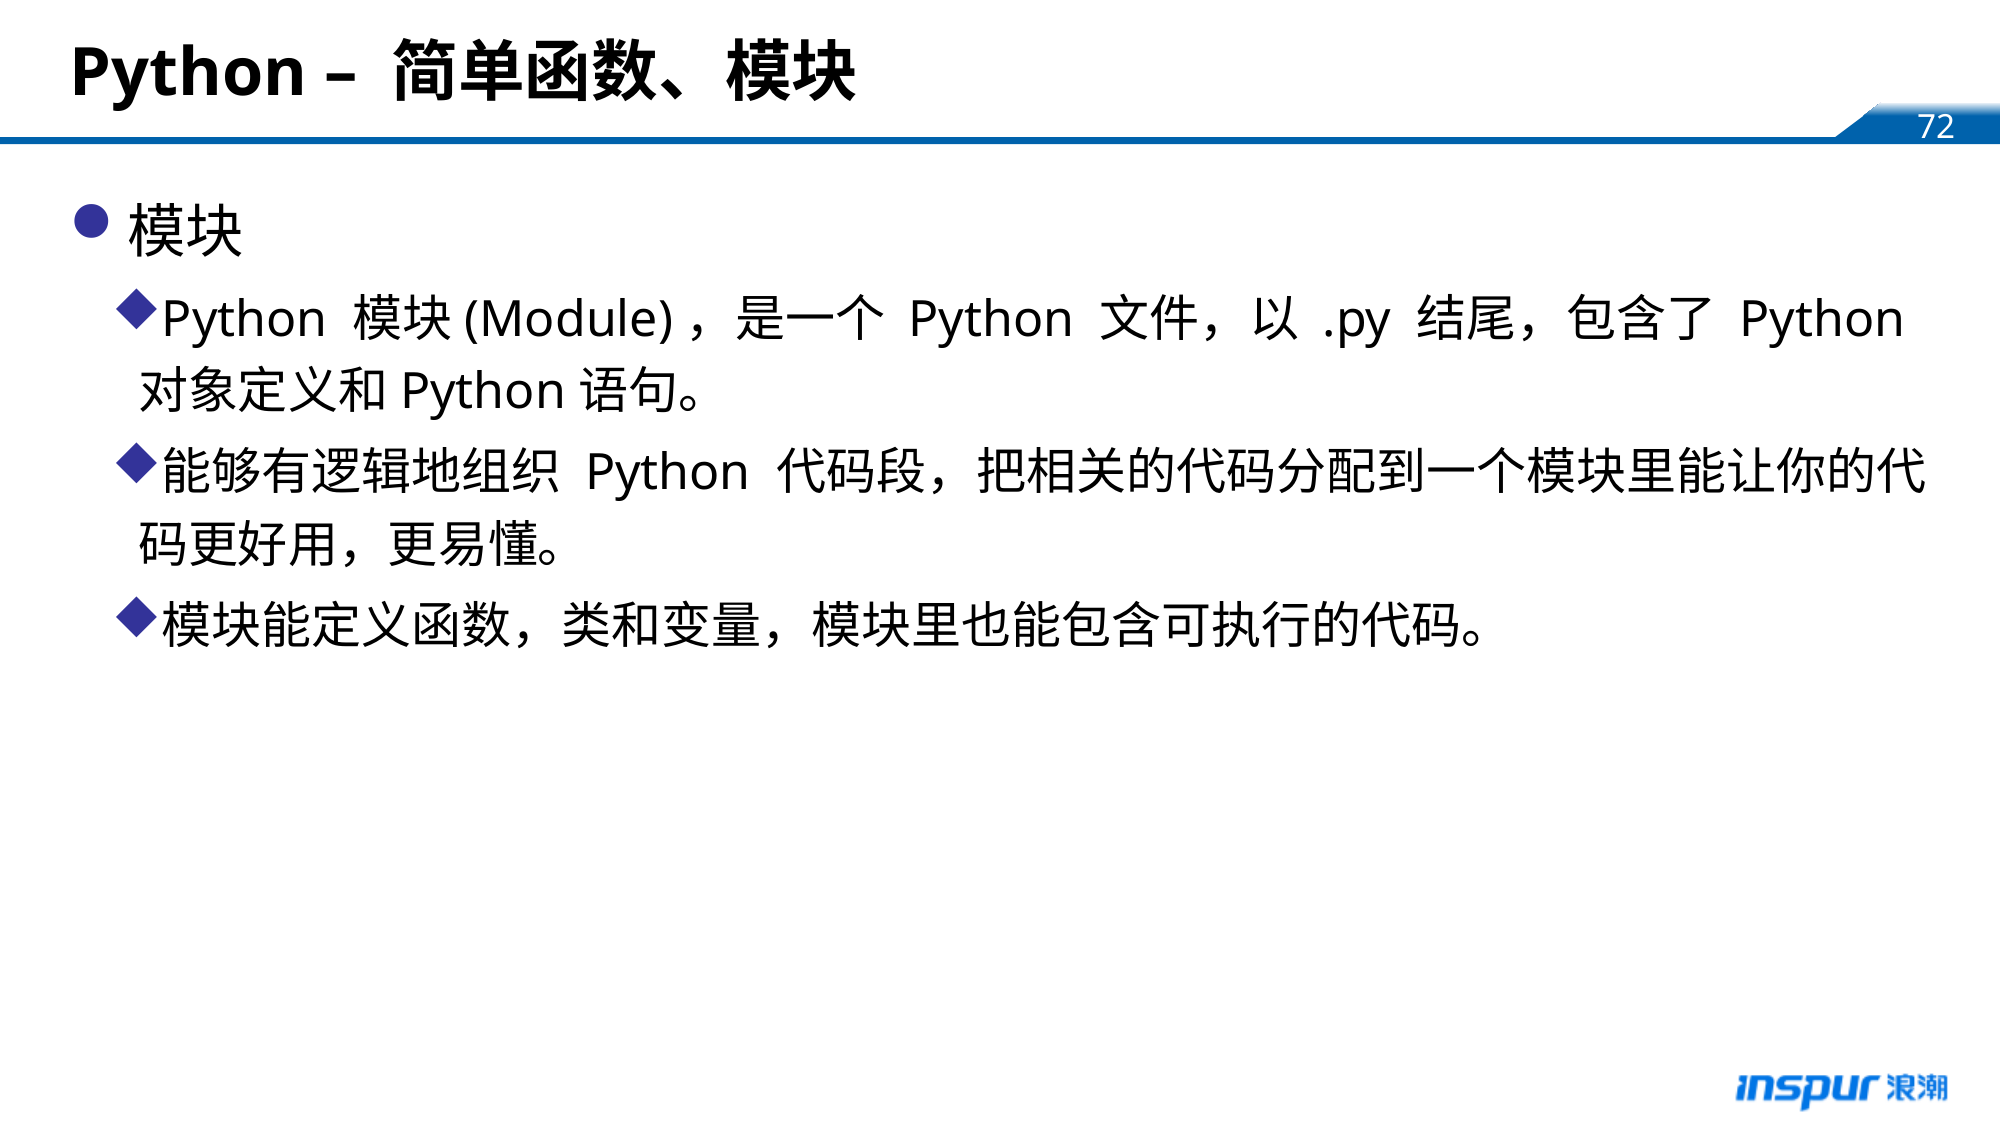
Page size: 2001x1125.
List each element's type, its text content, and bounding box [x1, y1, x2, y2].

title Python – 简单函数、模块 [54, 0, 1945, 138]
picture [1584, 1041, 1971, 1118]
list 模块 Python 模块(Module)，是一个 Python 文件，以 .py 结尾，包含了 Python 对象定义和Python语句。 能够有逻辑地组织 Python 代码段，把相关的代码分配到一个模块里能让你的代码更好用，更易懂。 模块能定义函数，类和变量，模块里也能包含可执行的代码。 [54, 172, 1946, 1047]
